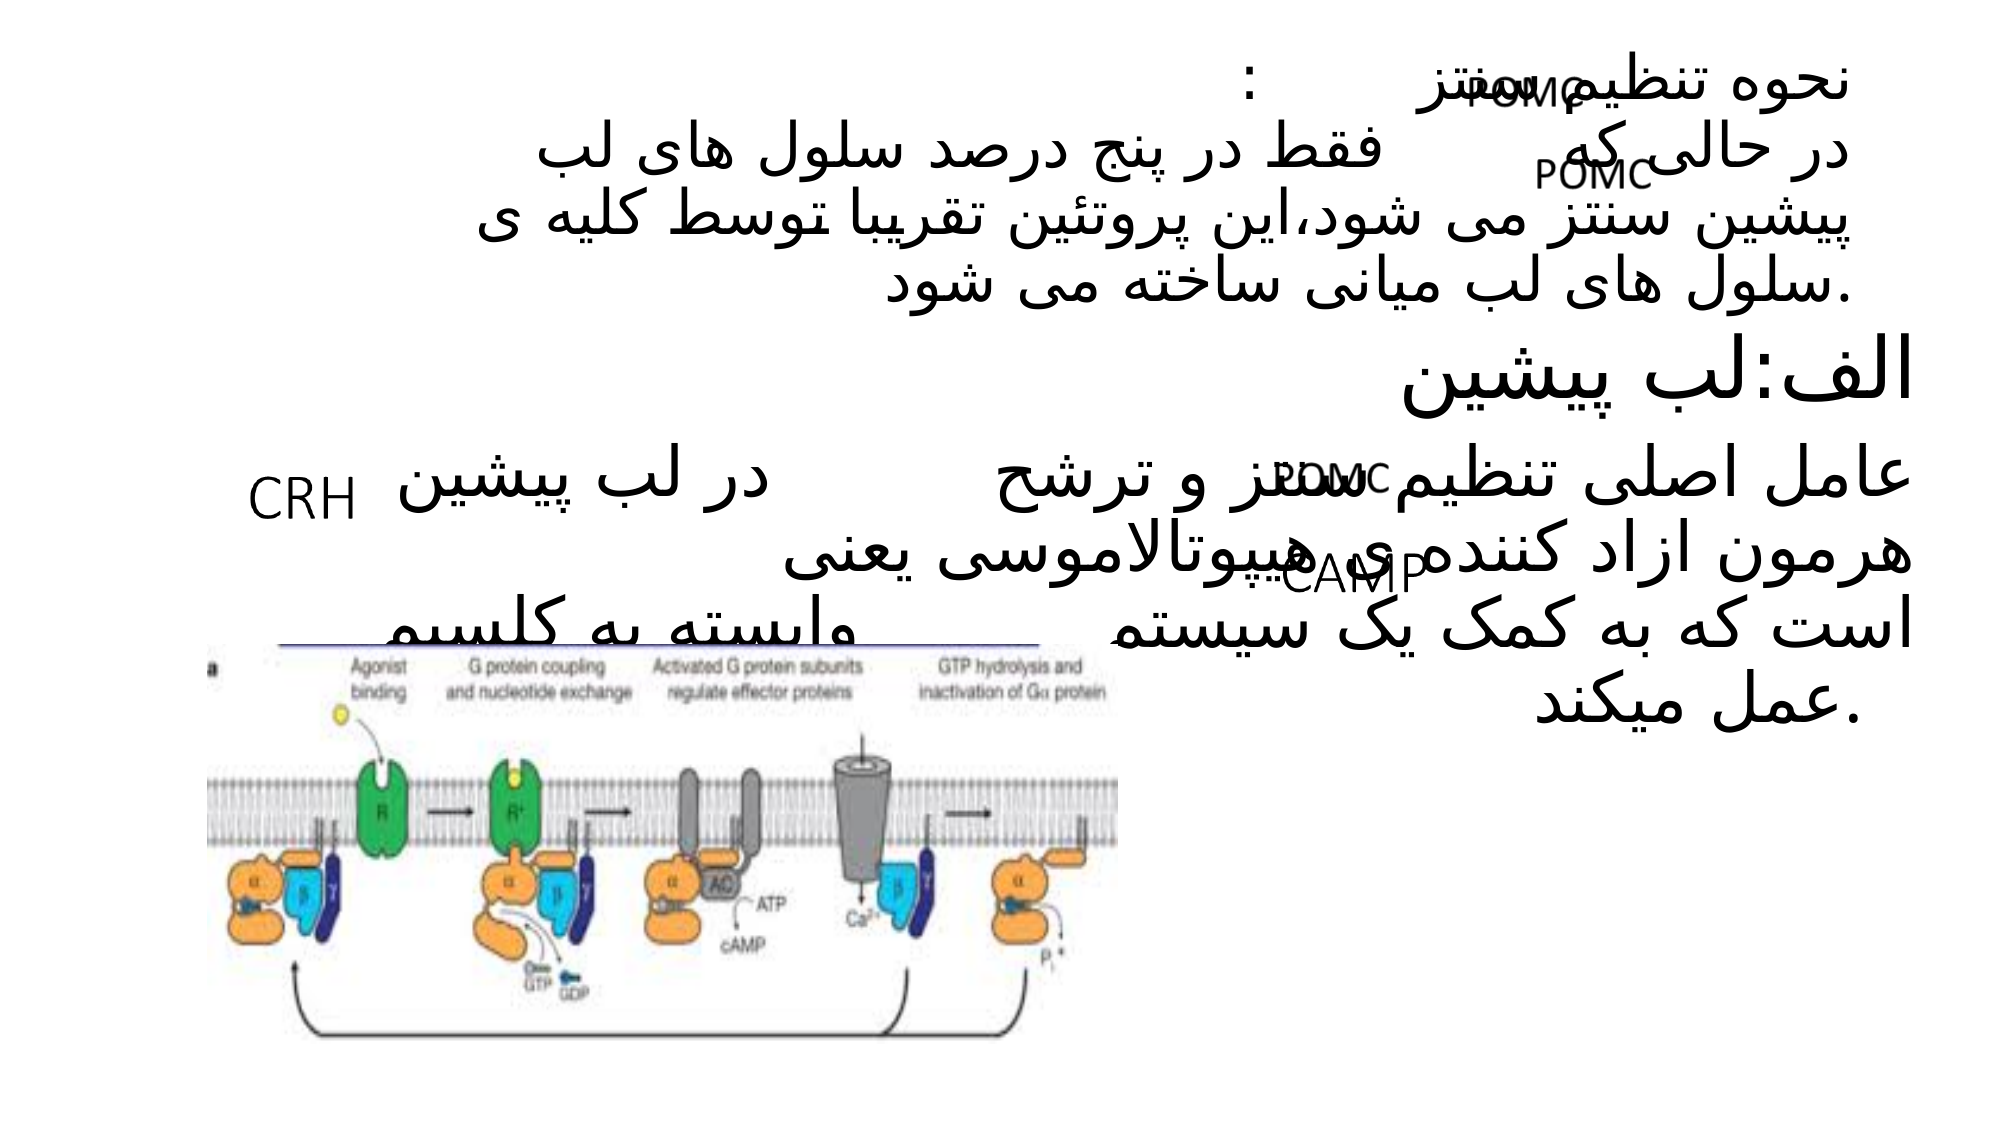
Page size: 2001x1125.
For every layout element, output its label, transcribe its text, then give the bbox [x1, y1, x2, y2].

title نحوه تنظیم سنتز : در حالی که فقط در پنج درصد سلول های لب پیشین سنتز می شود،این پروتئین تقریبا توسط کلیه ی سلول های لب میانی ساخته می شود. [367, 36, 1868, 391]
picture [1243, 435, 1466, 644]
picture [1437, 49, 1680, 229]
picture [207, 644, 1118, 1044]
picture [207, 436, 398, 575]
subtitle الف:لب پیشین عامل اصلی تنظیم سنتز و ترشح در لب پیشین هرمون ازاد کننده ی هیپوتالاموسی یعنی است که به کمک یک سیستم وابسته به کلسیم عمل میکند. [302, 317, 1933, 748]
